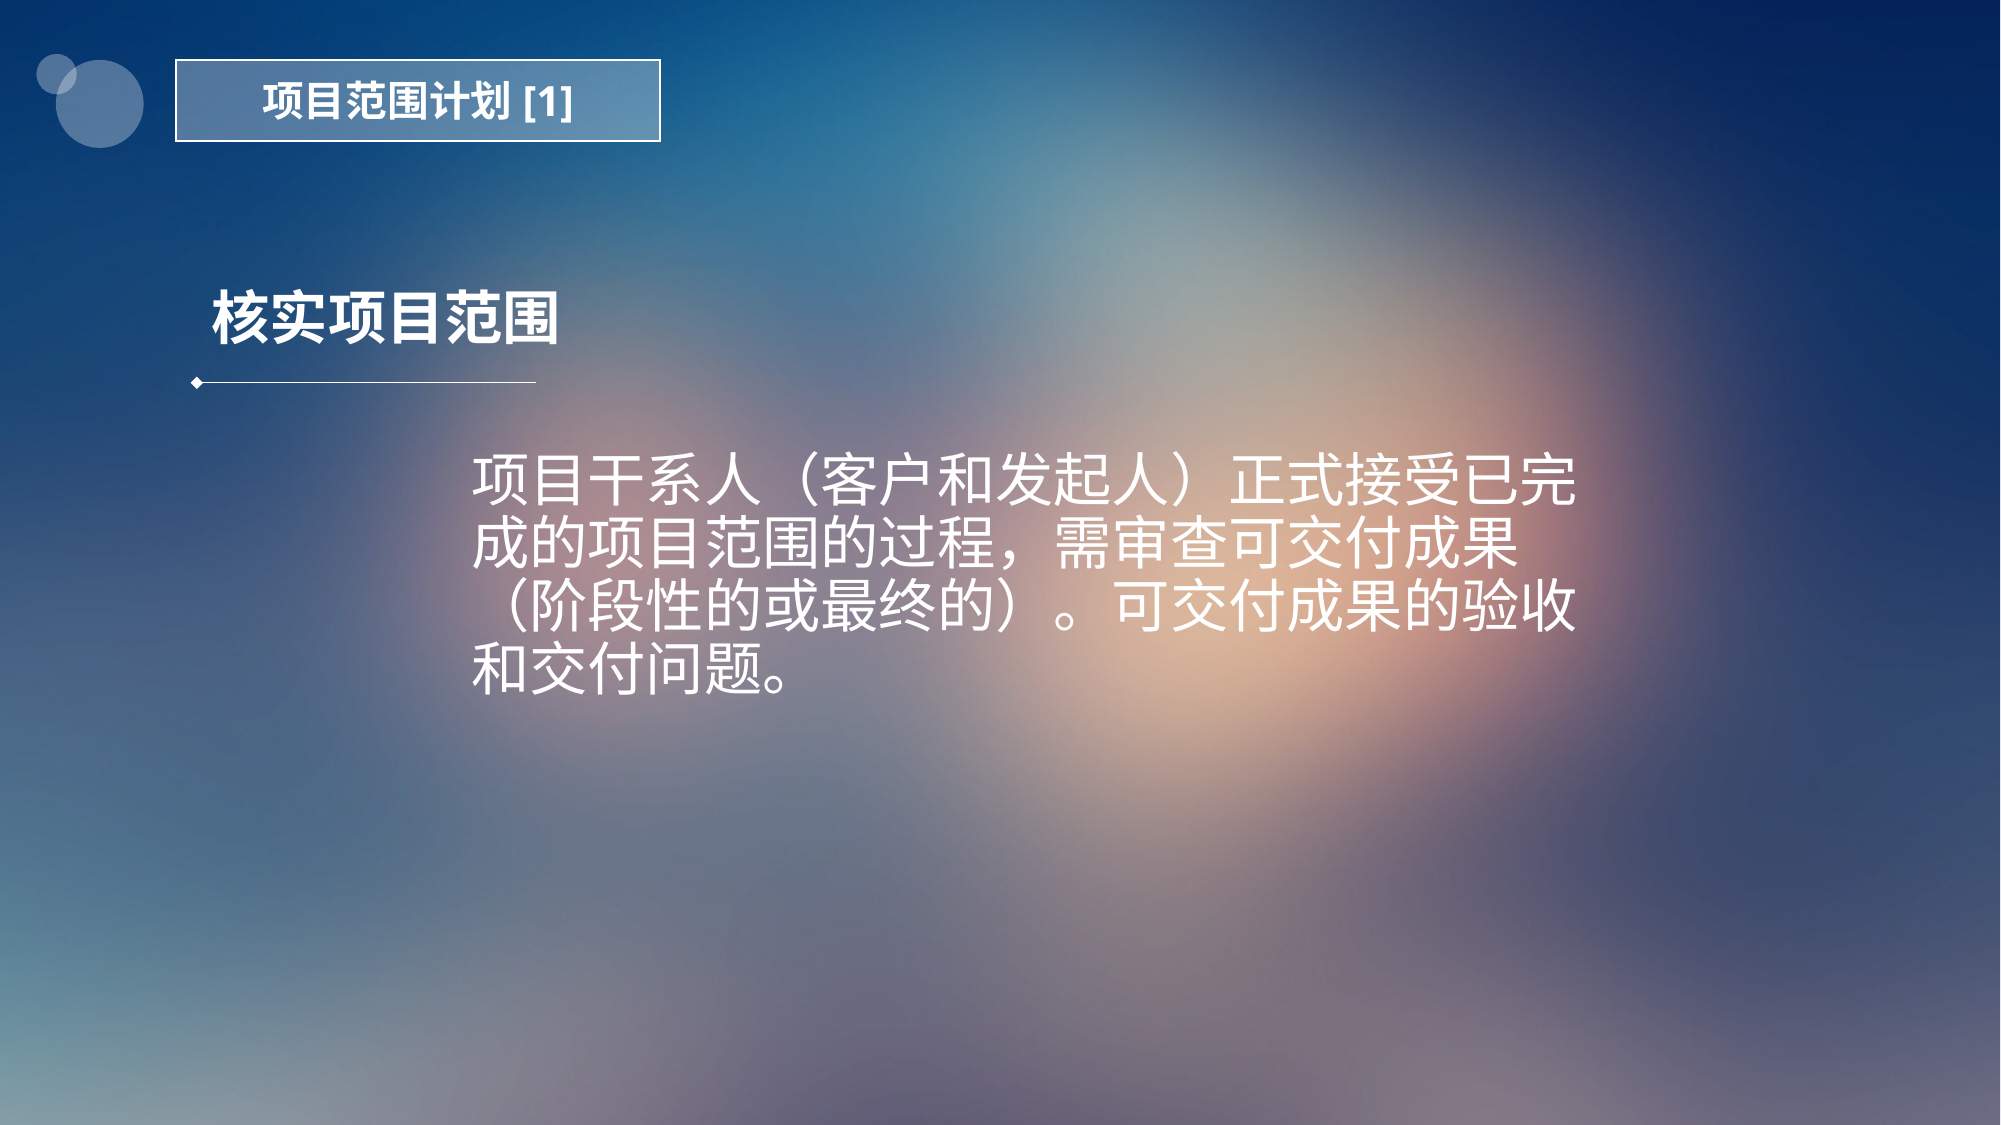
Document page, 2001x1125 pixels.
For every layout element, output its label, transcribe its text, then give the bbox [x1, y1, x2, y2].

text_box 项目干系人（客户和发起人）正式接受已完成的项目范围的过程，需审查可交付成果（阶段性的或最终的）。可交付成果的验收和交付问题。 [456, 444, 1635, 711]
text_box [36, 53, 144, 149]
text_box 项目范围计划[1] [161, 67, 675, 133]
picture [0, 0, 2001, 1125]
text_box [175, 59, 661, 67]
text_box 核实项目范围 [196, 274, 764, 359]
text_box [175, 133, 661, 142]
